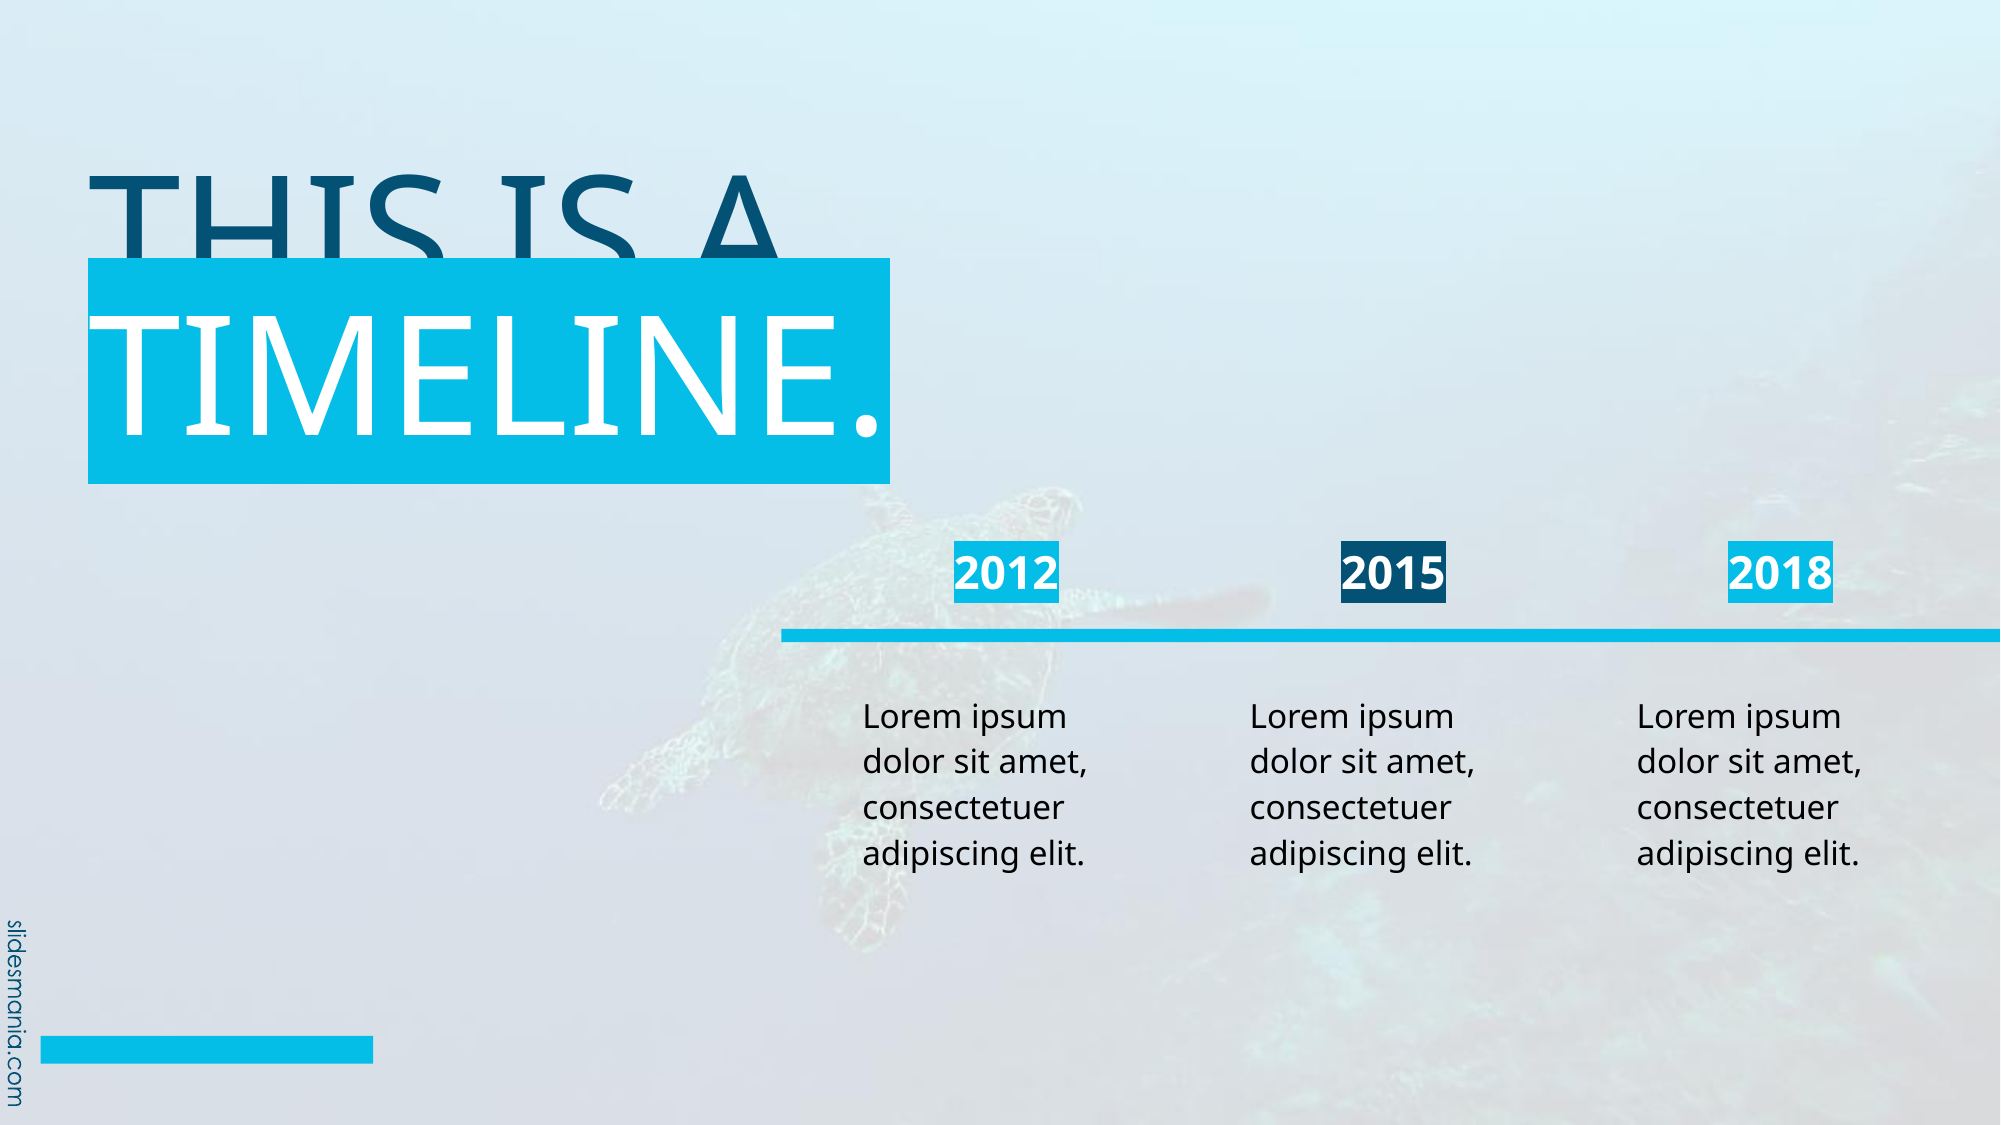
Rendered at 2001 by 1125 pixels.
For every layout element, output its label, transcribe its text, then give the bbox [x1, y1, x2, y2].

picture [0, 0, 2001, 1125]
list Lorem ipsum dolor sit amet, consectetuer adipiscing elit. [1229, 668, 1558, 1052]
subtitle 2012 [842, 517, 1171, 617]
subtitle 2015 [1229, 517, 1558, 617]
title THIS IS A TIMELINE. [68, 122, 1213, 525]
subtitle 2018 [1616, 517, 1945, 617]
list Lorem ipsum dolor sit amet, consectetuer adipiscing elit. [1616, 668, 1945, 1052]
text_box [781, 628, 2000, 643]
list Lorem ipsum dolor sit amet, consectetuer adipiscing elit. [842, 668, 1171, 1052]
text_box [40, 1035, 374, 1064]
